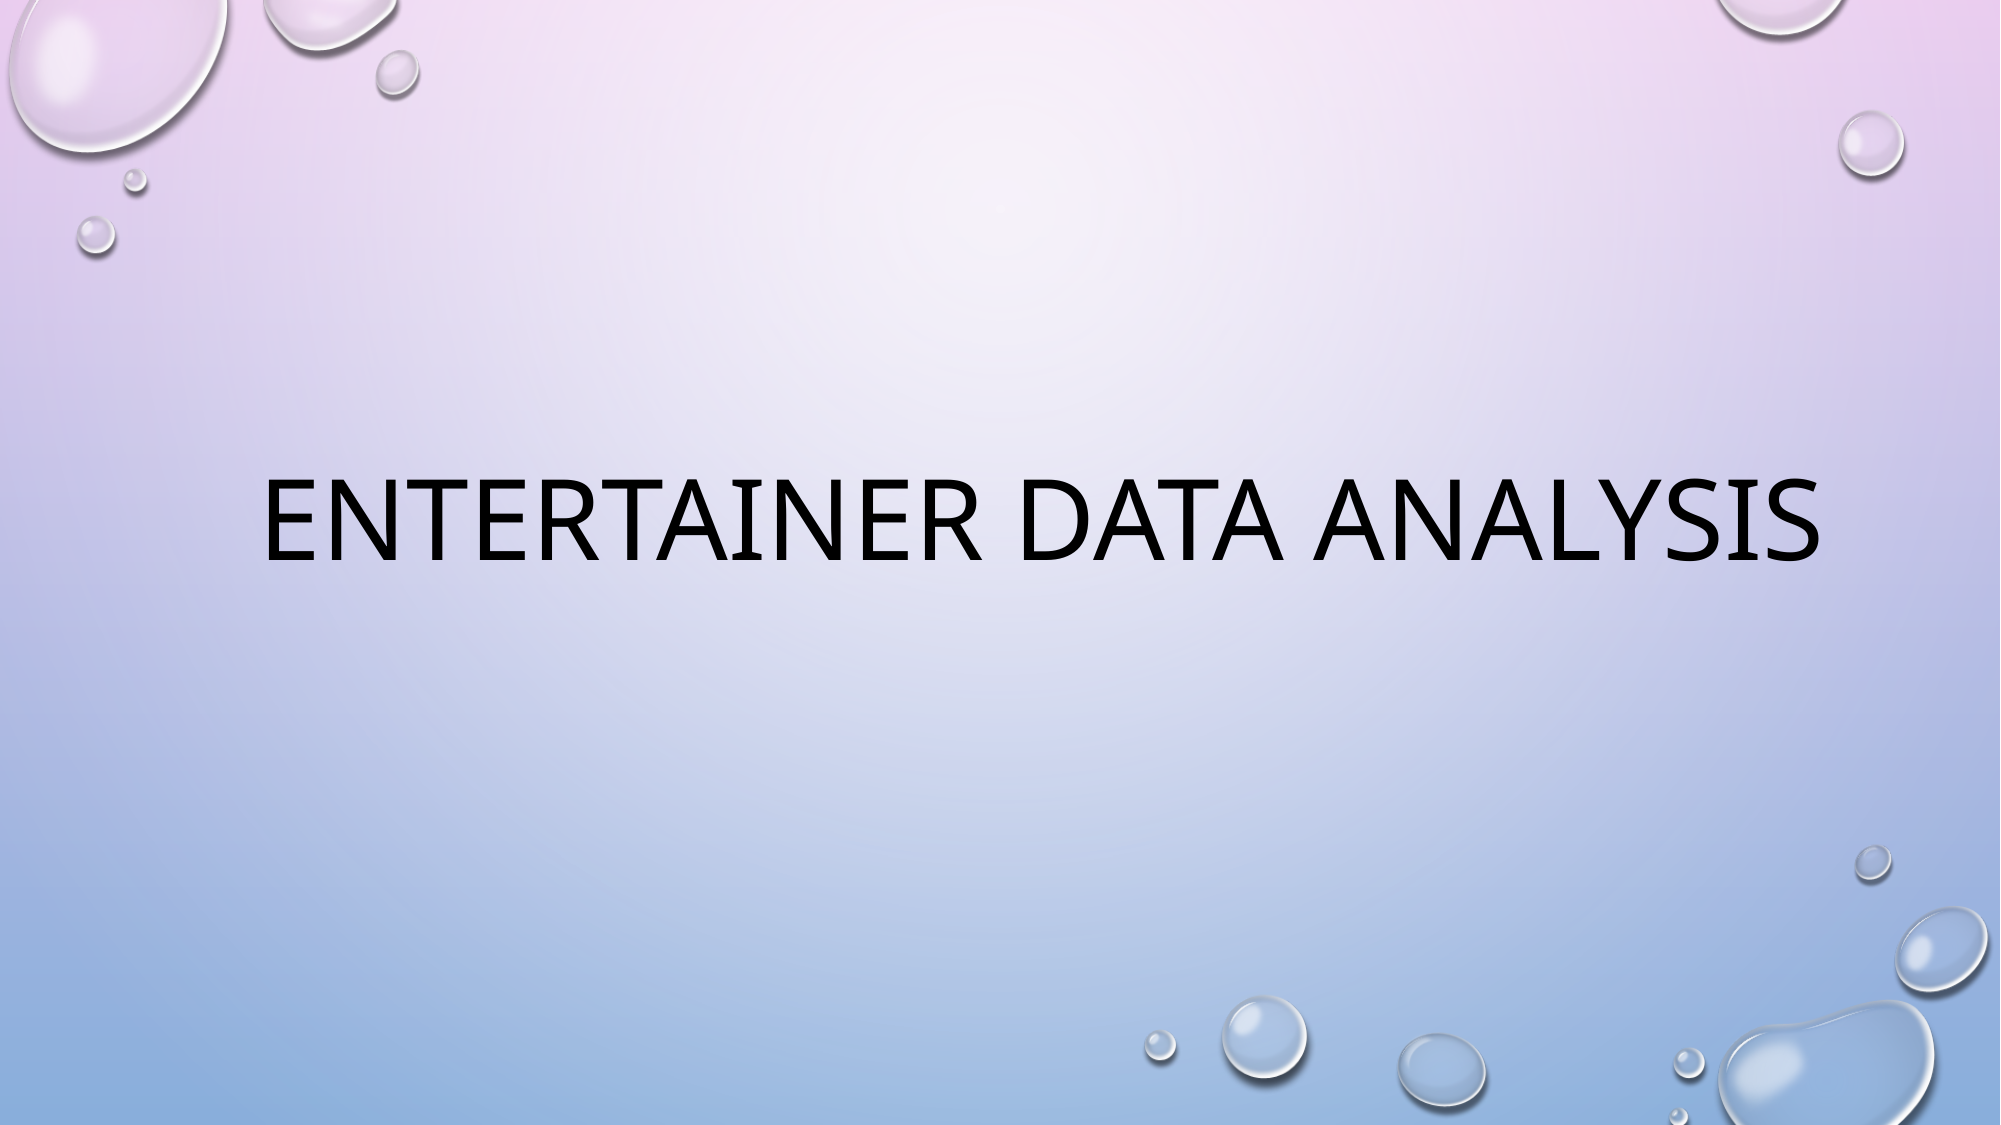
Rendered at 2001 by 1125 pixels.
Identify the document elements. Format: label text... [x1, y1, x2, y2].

title Entertainer Data Analysis [191, 393, 1892, 656]
picture [0, 0, 2000, 1125]
